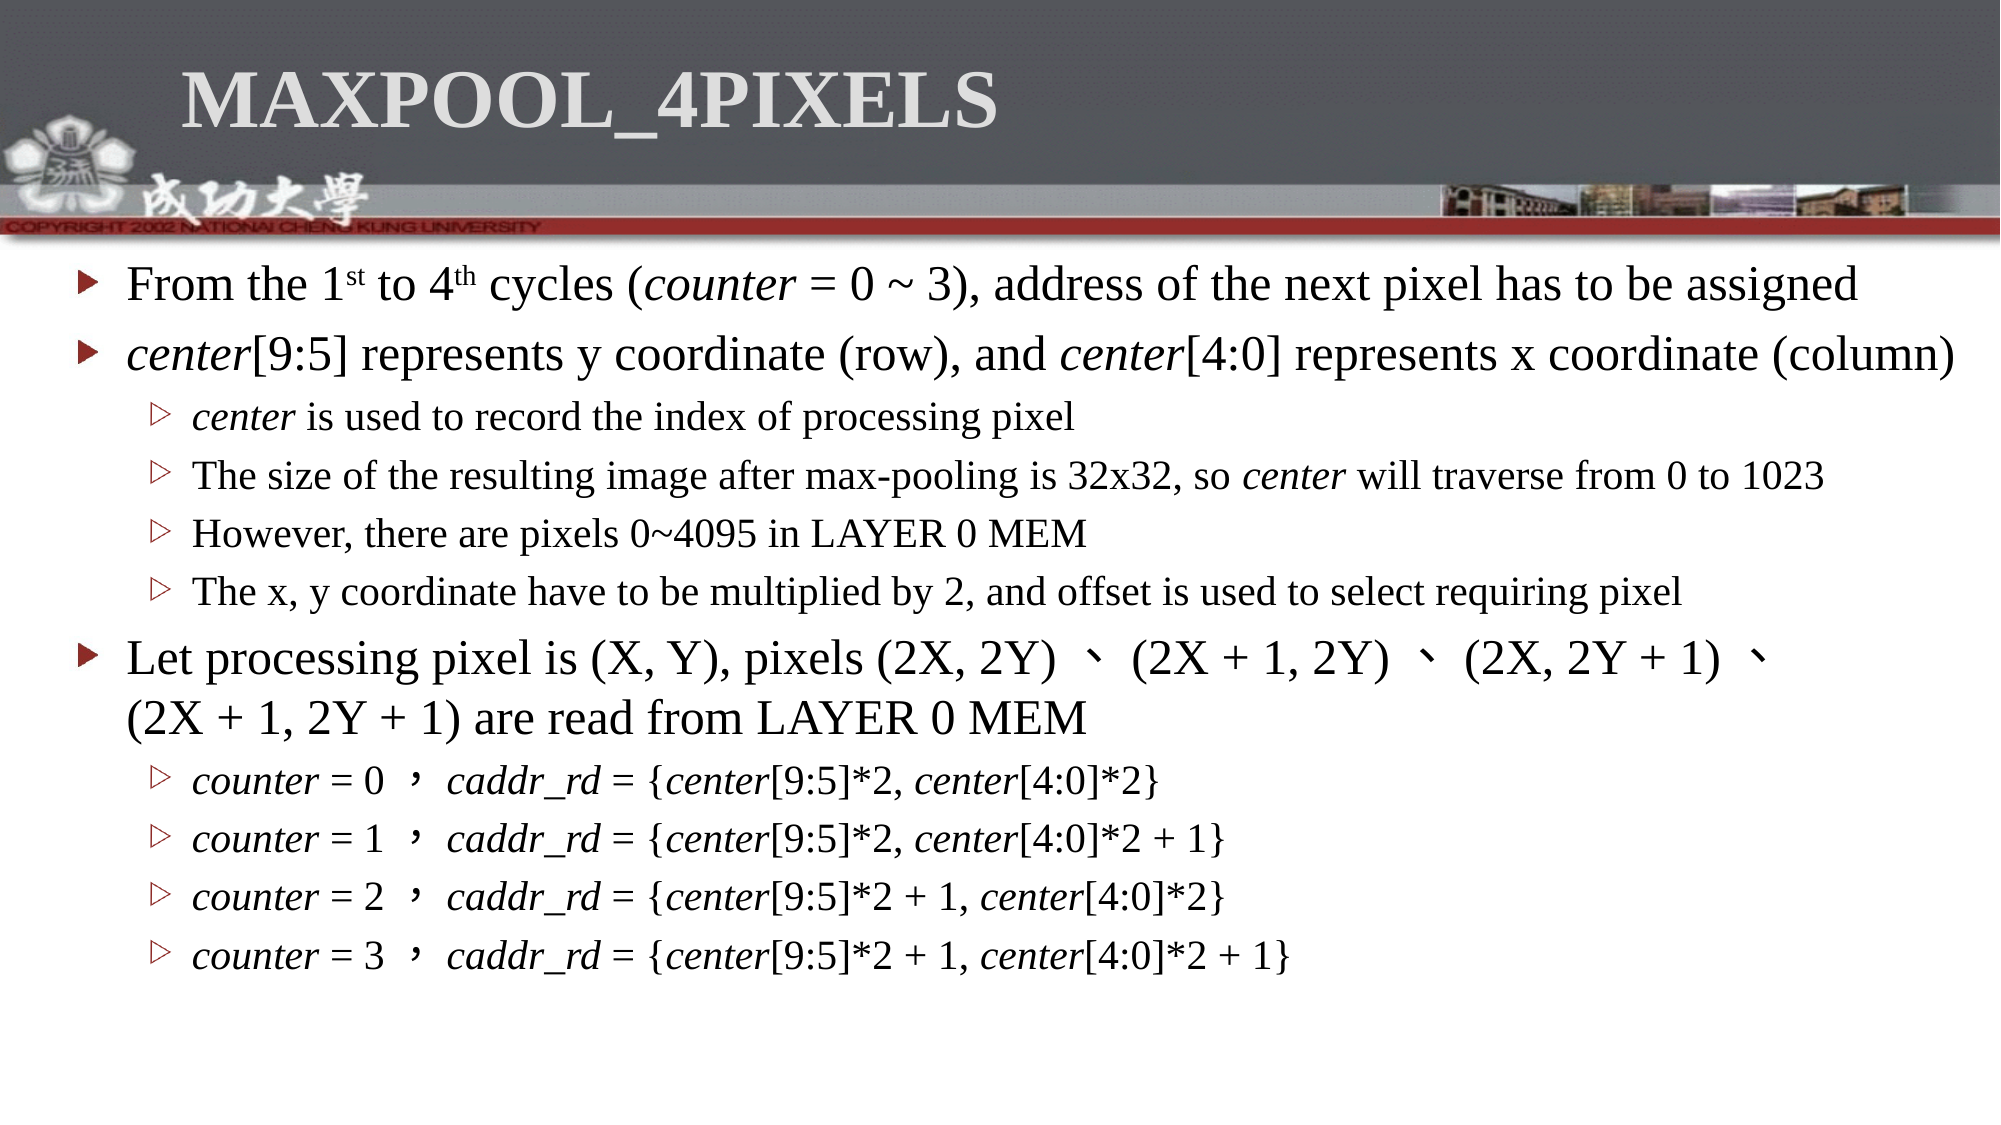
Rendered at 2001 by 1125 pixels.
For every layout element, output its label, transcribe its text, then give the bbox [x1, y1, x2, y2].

picture [144, 762, 175, 792]
picture [144, 516, 175, 546]
picture [69, 263, 105, 299]
picture [144, 399, 175, 429]
picture [144, 821, 175, 851]
title MAXPOOL_4PIXELS [166, 0, 1967, 188]
picture [69, 333, 105, 369]
picture [144, 879, 175, 909]
picture [0, 0, 2000, 250]
picture [144, 457, 175, 487]
picture [69, 636, 105, 672]
picture [144, 574, 175, 604]
picture [144, 937, 175, 967]
list From the 1st to 4th cycles (counter = 0 ~ 3), address of the next pixel has to be assigned center[9:5] represents y coordinate (row), and center[4:0] represents x coordinate (column) center is used to record the index of processing pixel The size of the resulting image after max-pooling is 32x32, so center will traverse from 0 to 1023 However, there are pixels 0~4095 in LAYER 0 MEM The x, y coordinate have to be multiplied by 2, and offset is used to select requiring pixel Let processing pixel is (X, Y), pixels (2X, 2Y)、(2X + 1, 2Y)、(2X, 2Y + 1)、 (2X + 1, 2Y + 1) are read from LAYER 0 MEM counter = 0，caddr_rd = {center[9:5]*2, center[4:0]*2} counter = 1，caddr_rd = {center[9:5]*2, center[4:0]*2 + 1} counter = 2，caddr_rd = {center[9:5]*2 + 1, center[4:0]*2} counter = 3，caddr_rd = {center[9:5]*2 + 1, center[4:0]*2 + 1} [54, 243, 1987, 1083]
